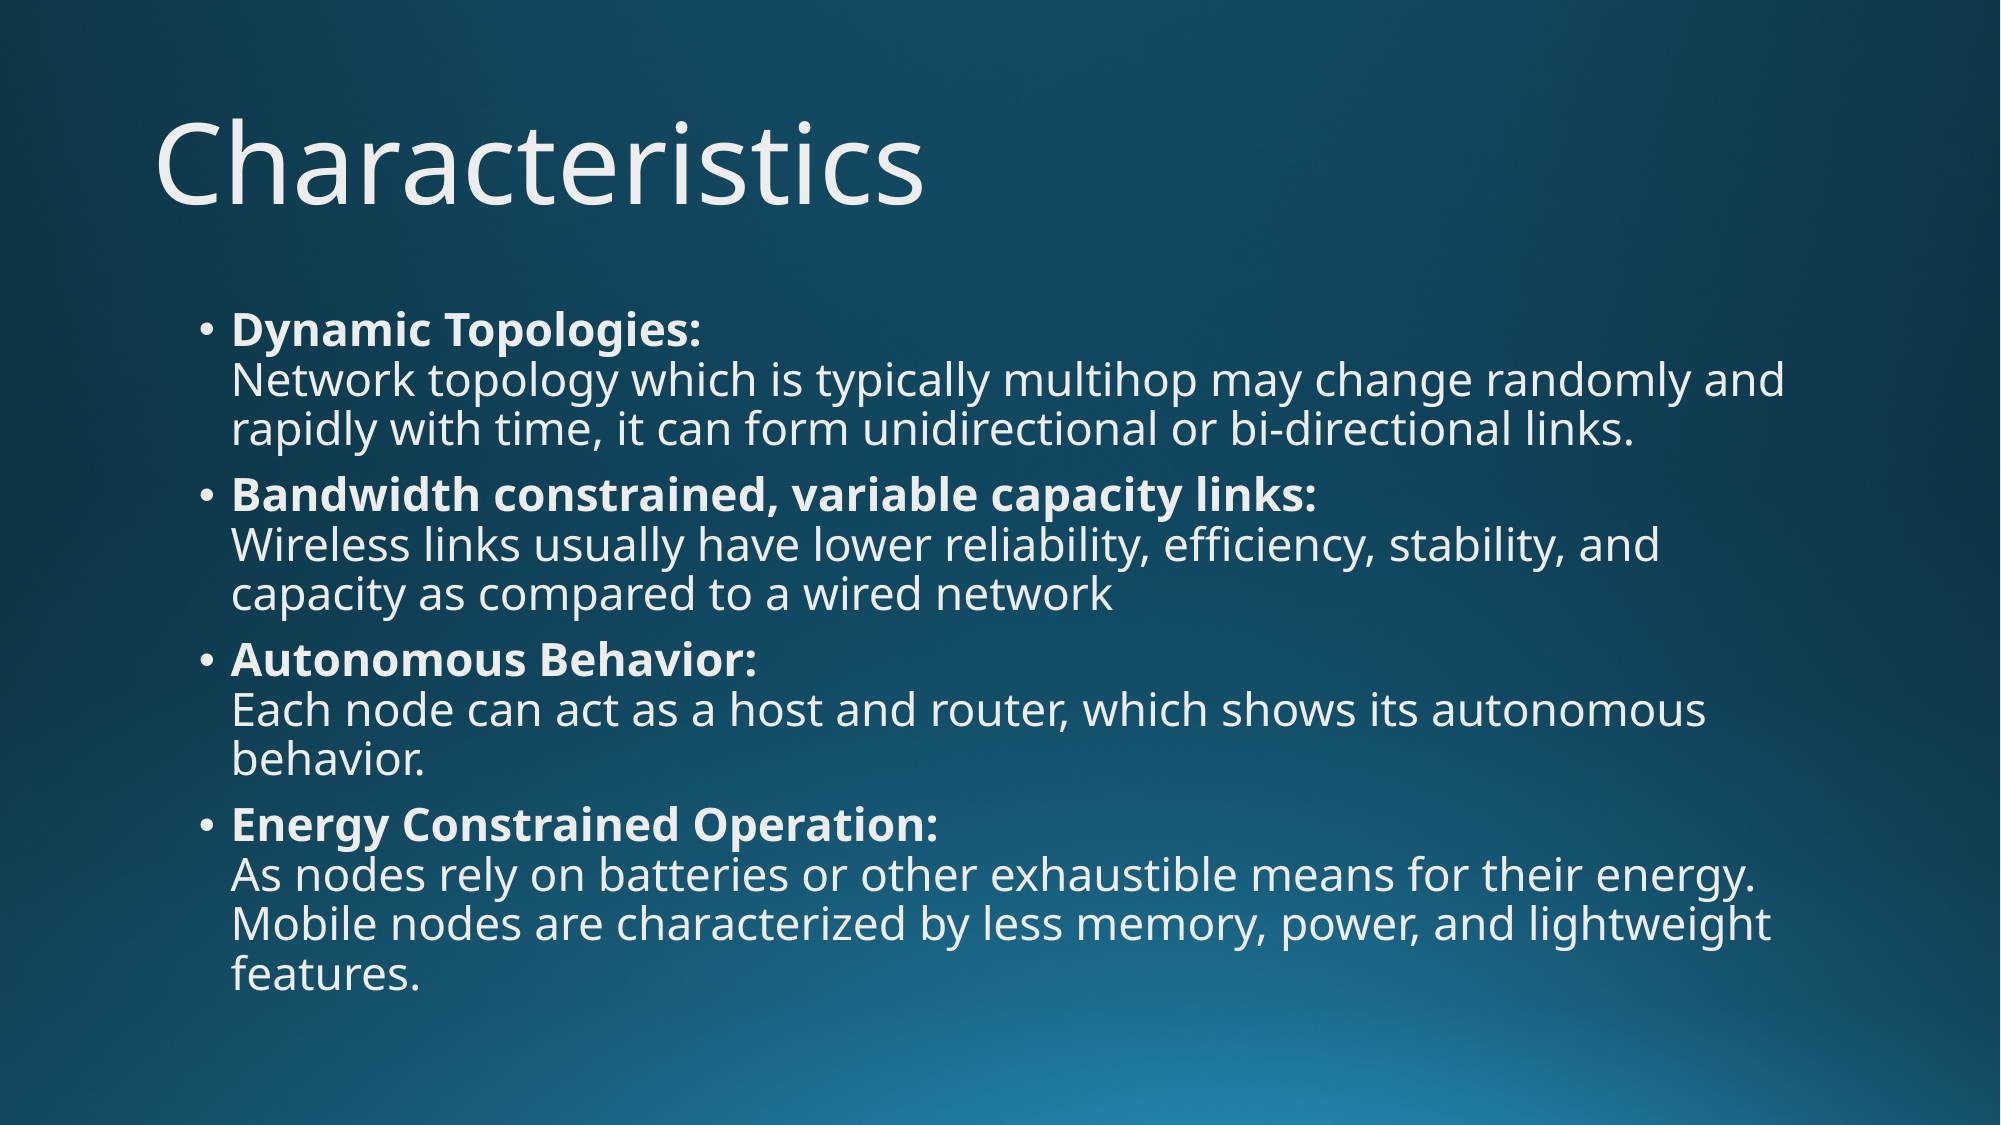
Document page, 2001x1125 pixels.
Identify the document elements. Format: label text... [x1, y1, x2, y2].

list Dynamic Topologies: Network topology which is typically multihop may change randomly and rapidly with time, it can form unidirectional or bi-directional links. Bandwidth constrained, variable capacity links: Wireless links usually have lower reliability, efficiency, stability, and capacity as compared to a wired network Autonomous Behavior: Each node can act as a host and router, which shows its autonomous behavior. Energy Constrained Operation: As nodes rely on batteries or other exhaustible means for their energy. Mobile nodes are characterized by less memory, power, and lightweight features. [183, 299, 1863, 1014]
title Characteristics [137, 59, 1863, 278]
picture [0, 0, 2001, 1125]
